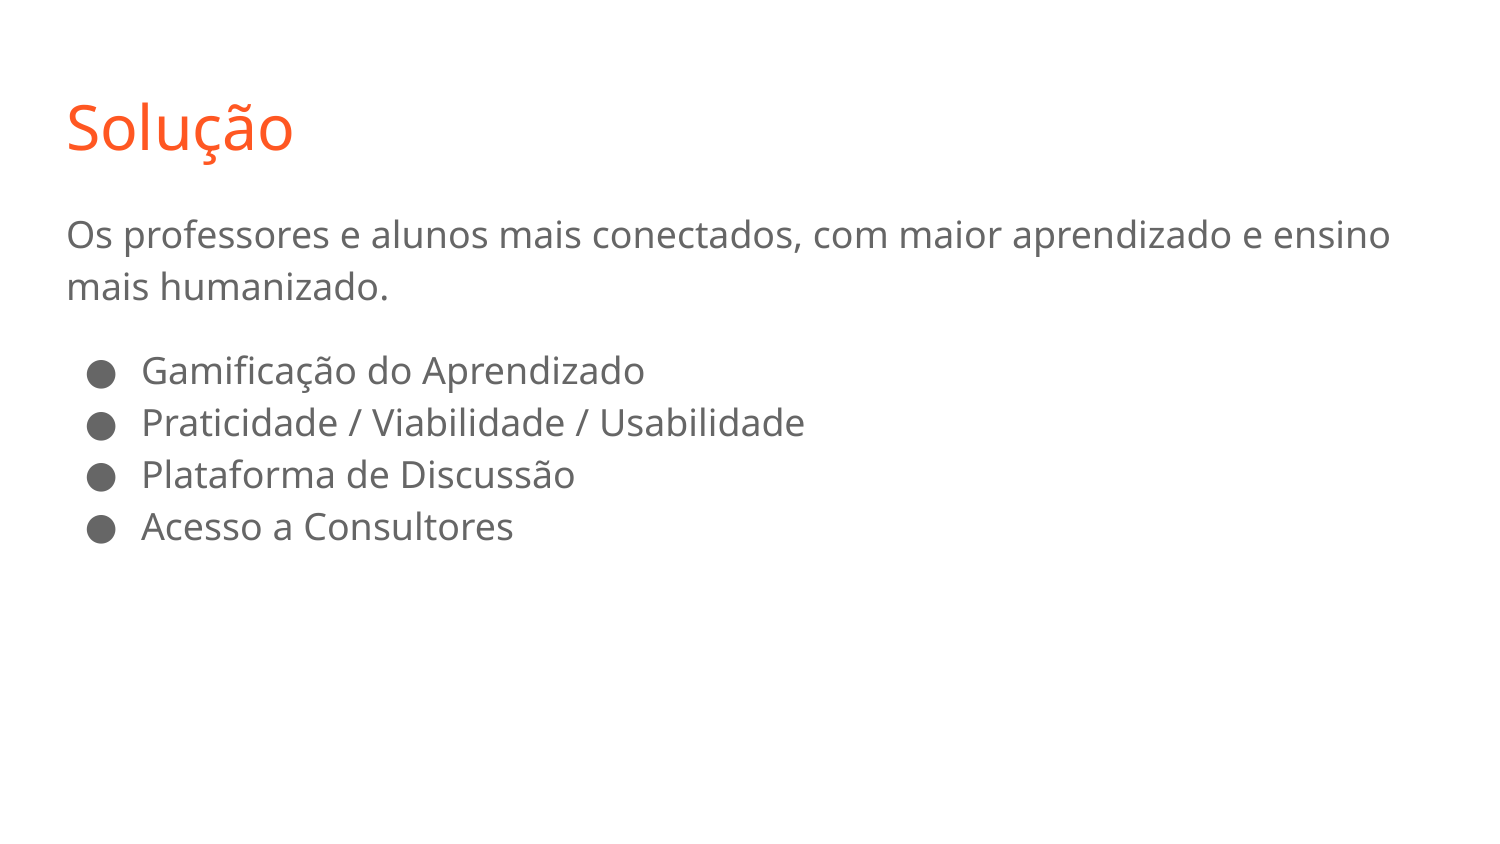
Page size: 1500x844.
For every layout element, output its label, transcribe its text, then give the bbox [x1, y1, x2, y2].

title Solução [51, 72, 1449, 167]
list Os professores e alunos mais conectados, com maior aprendizado e ensino mais humanizado. Gamificação do Aprendizado Praticidade / Viabilidade / Usabilidade Plataforma de Discussão Acesso a Consultores [51, 189, 1449, 750]
